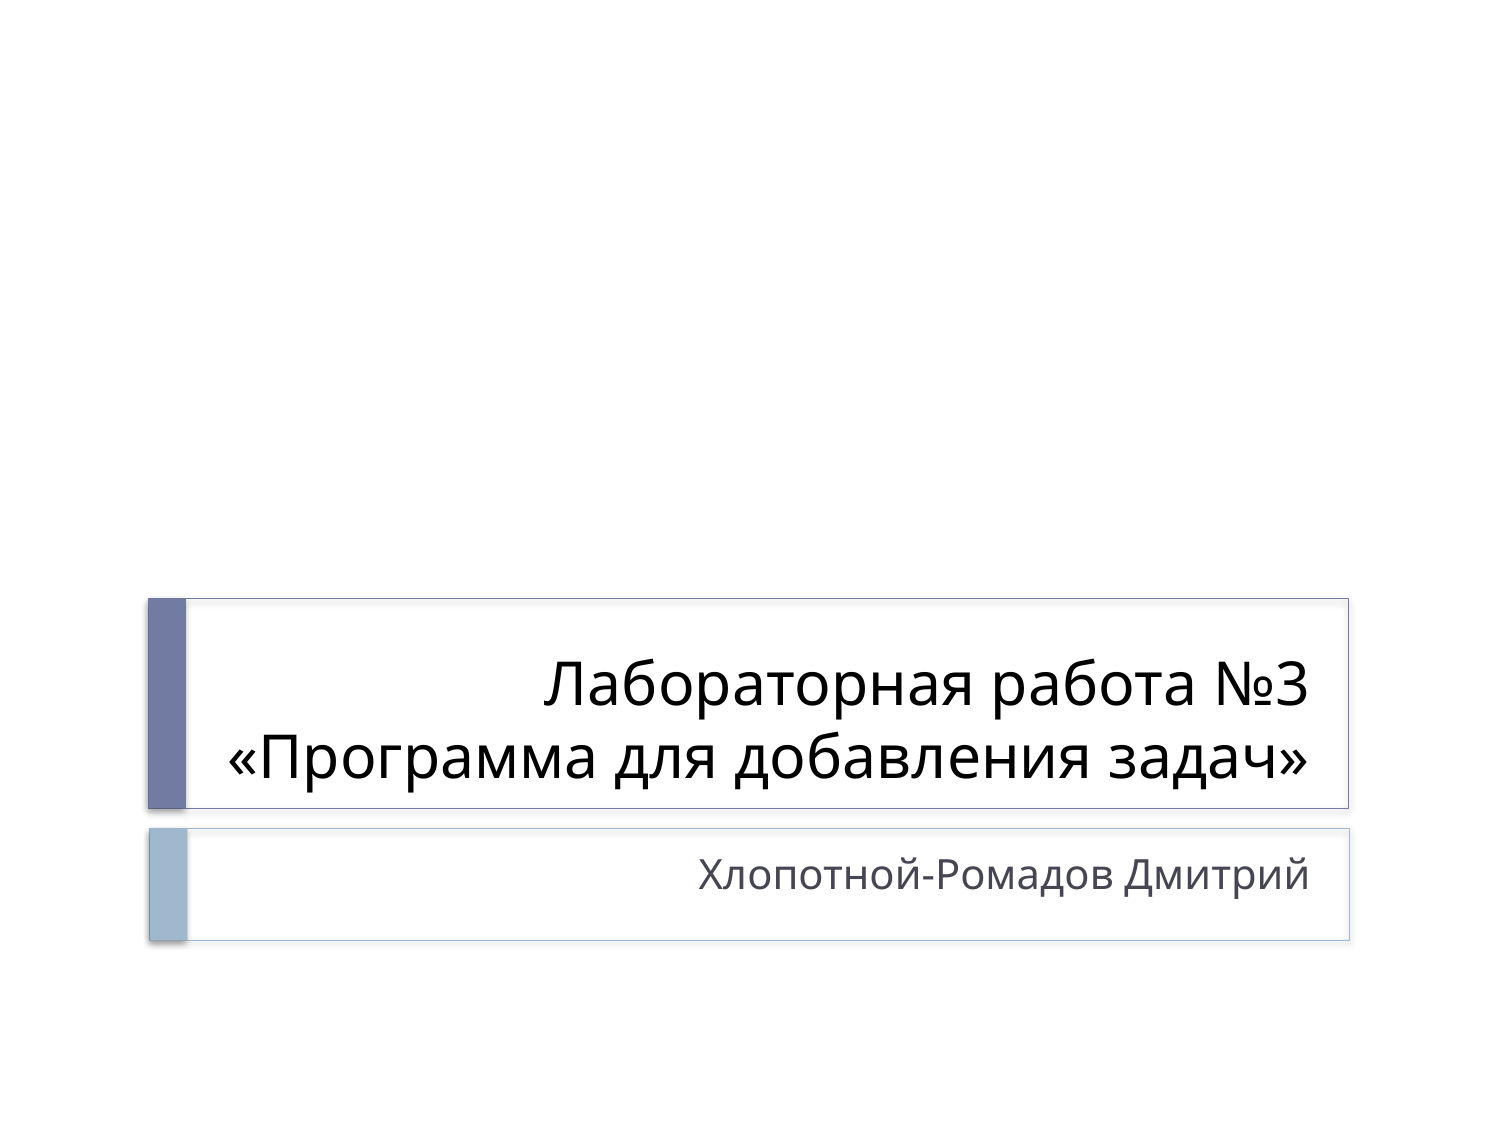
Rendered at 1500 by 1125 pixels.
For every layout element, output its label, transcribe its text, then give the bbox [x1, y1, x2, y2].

subtitle Хлопотной-Ромадов Дмитрий [200, 840, 1325, 929]
title Лабораторная работа №3 «Программа для добавления задач» [200, 637, 1325, 800]
